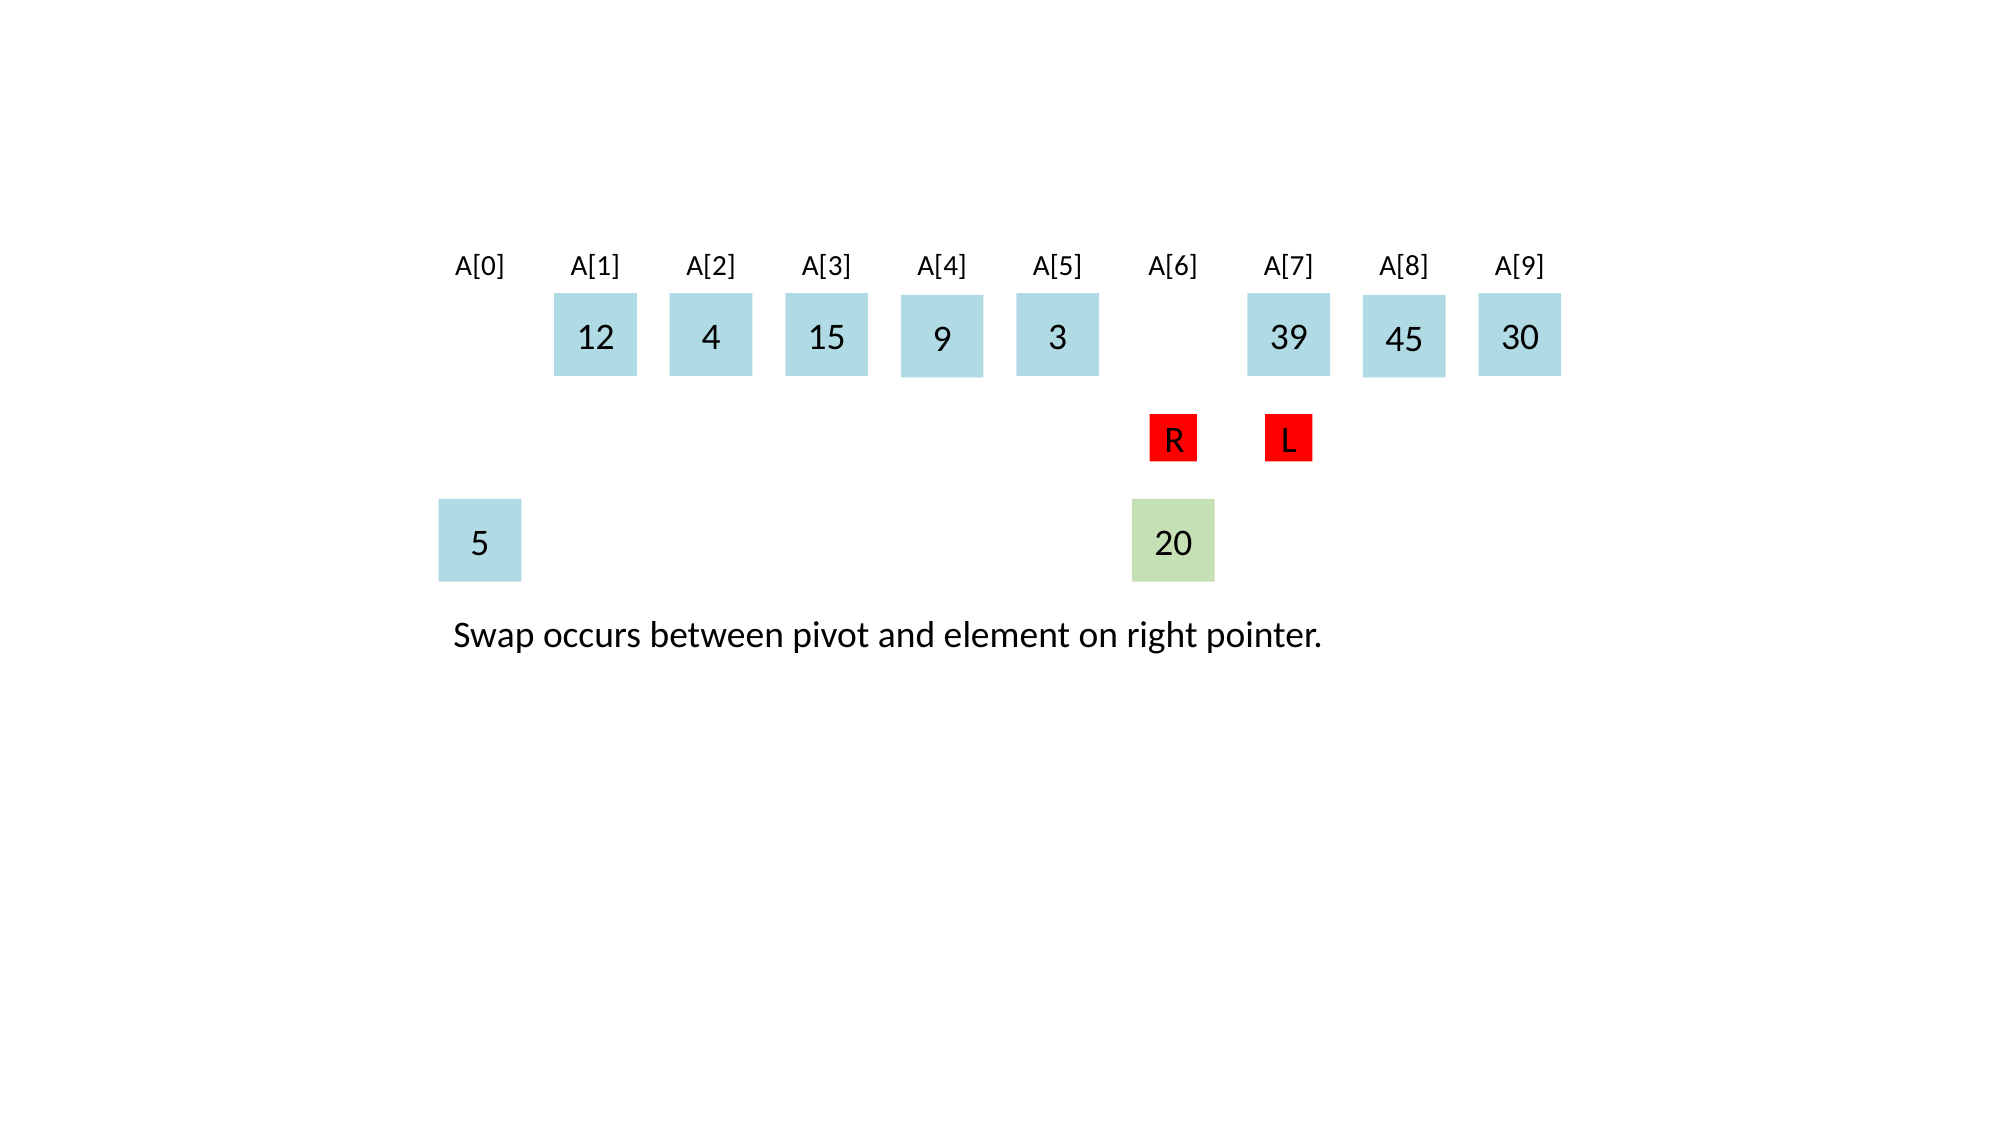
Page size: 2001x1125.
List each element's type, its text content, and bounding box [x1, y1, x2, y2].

text_box 39 [1246, 306, 1331, 377]
text_box R [1149, 413, 1198, 462]
text_box A[9] [1478, 221, 1562, 306]
text_box 30 [1478, 306, 1562, 377]
text_box L [1264, 413, 1313, 462]
text_box A[1] [553, 221, 638, 306]
text_box 20 [1131, 498, 1216, 583]
text_box 4 [669, 306, 753, 377]
text_box A[3] [784, 221, 869, 306]
text_box 9 [900, 306, 984, 378]
text_box 12 [553, 306, 638, 377]
text_box A[7] [1246, 221, 1331, 306]
text_box A[6] [1131, 221, 1216, 306]
text_box A[5] [1015, 221, 1100, 306]
text_box Swap occurs between pivot and element on right pointer. [438, 602, 1422, 663]
text_box A[8] [1362, 221, 1447, 306]
text_box A[4] [900, 221, 984, 306]
text_box 3 [1015, 306, 1100, 377]
text_box 45 [1362, 306, 1447, 378]
text_box 15 [784, 306, 869, 377]
text_box A[2] [669, 221, 753, 306]
text_box [428, 212, 1562, 295]
text_box 5 [438, 498, 522, 583]
text_box A[0] [438, 221, 522, 306]
